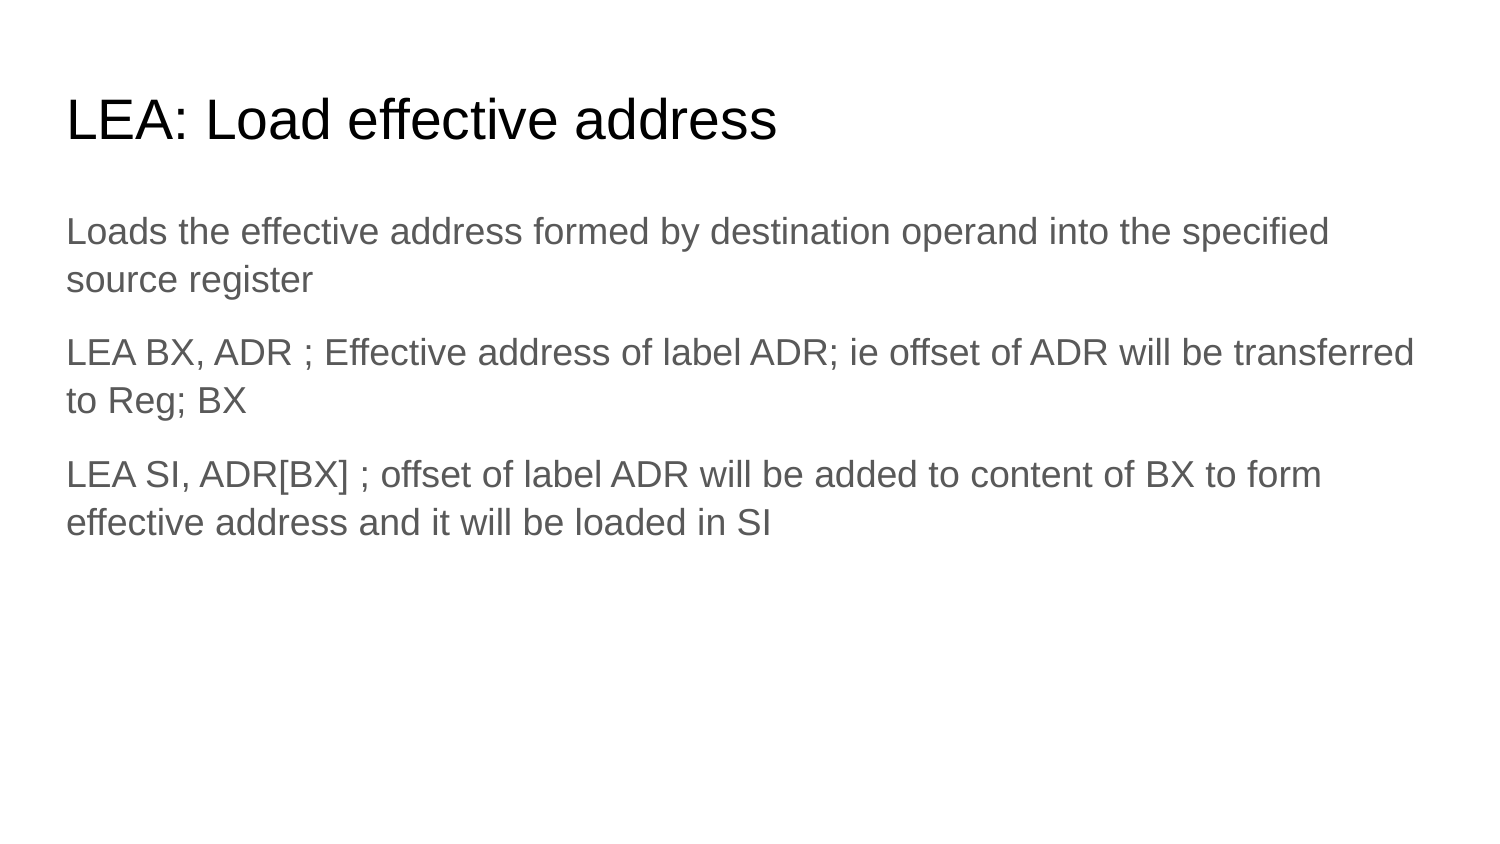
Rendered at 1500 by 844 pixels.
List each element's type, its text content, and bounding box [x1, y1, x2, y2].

title LEA: Load effective address [51, 72, 1449, 167]
list Loads the effective address formed by destination operand into the specified source register LEA BX, ADR ; Effective address of label ADR; ie offset of ADR will be transferred to Reg; BX LEA SI, ADR[BX] ; offset of label ADR will be added to content of BX to form effective address and it will be loaded in SI [51, 189, 1449, 750]
